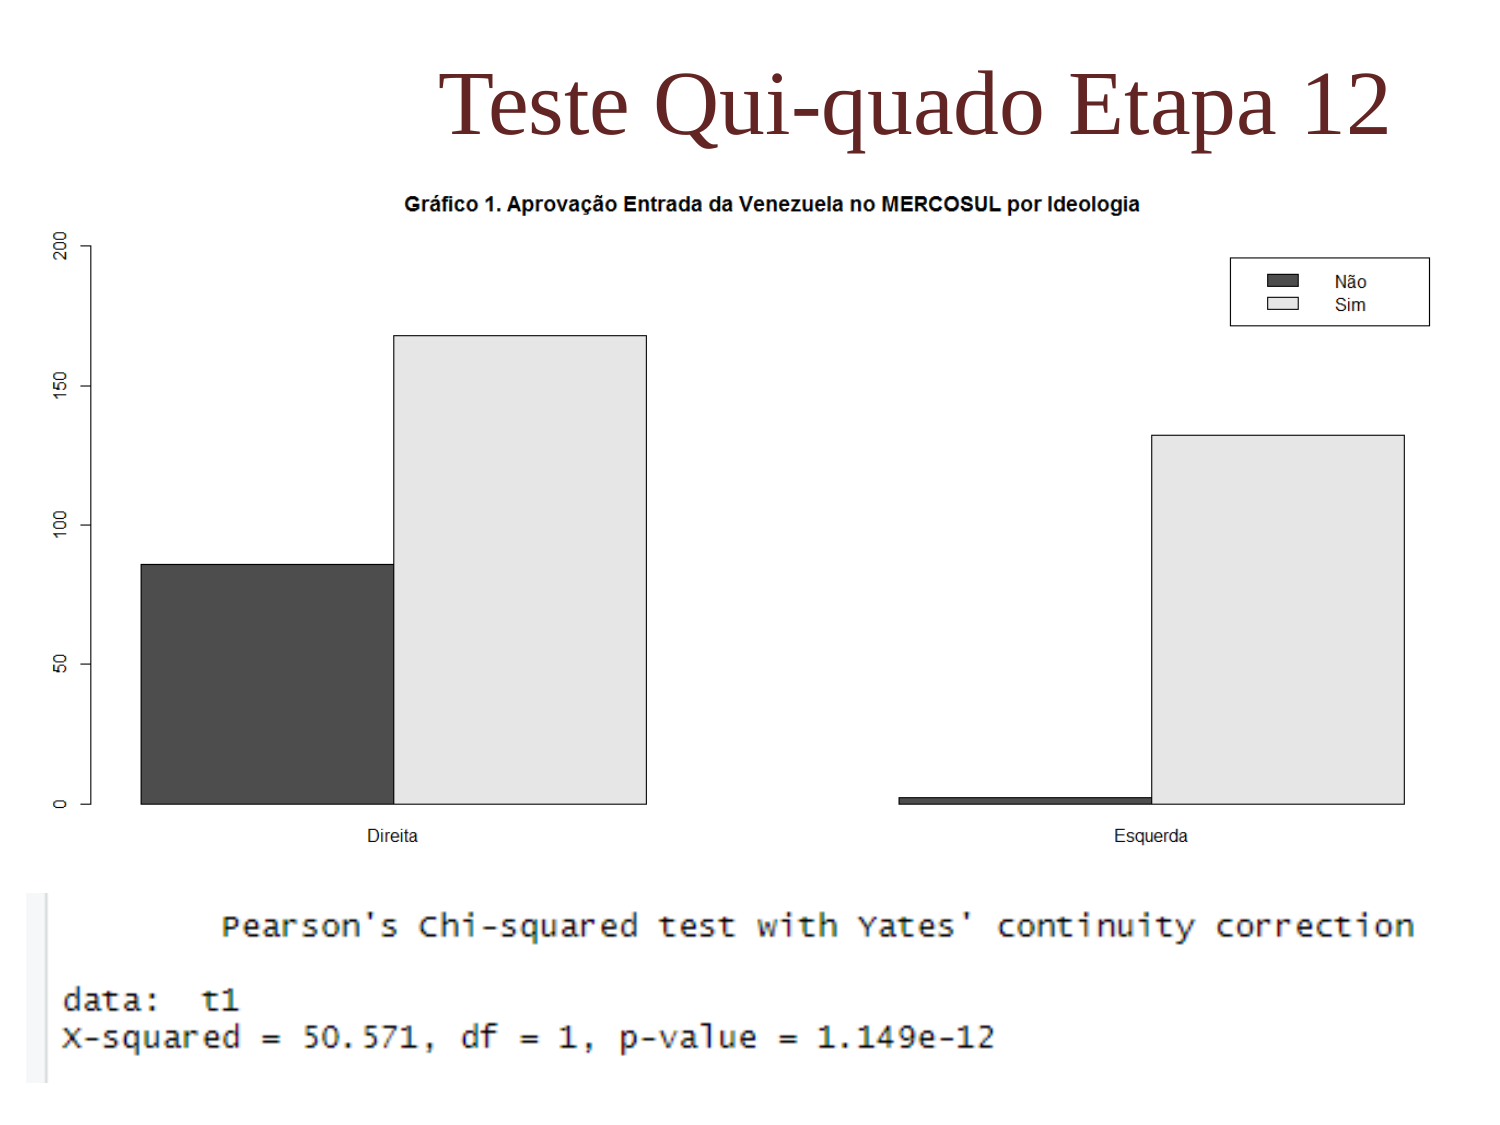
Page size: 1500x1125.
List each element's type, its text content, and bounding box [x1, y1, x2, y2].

title Teste Qui-quado Etapa 12 [368, 4, 1464, 159]
picture [5, 160, 1499, 1083]
